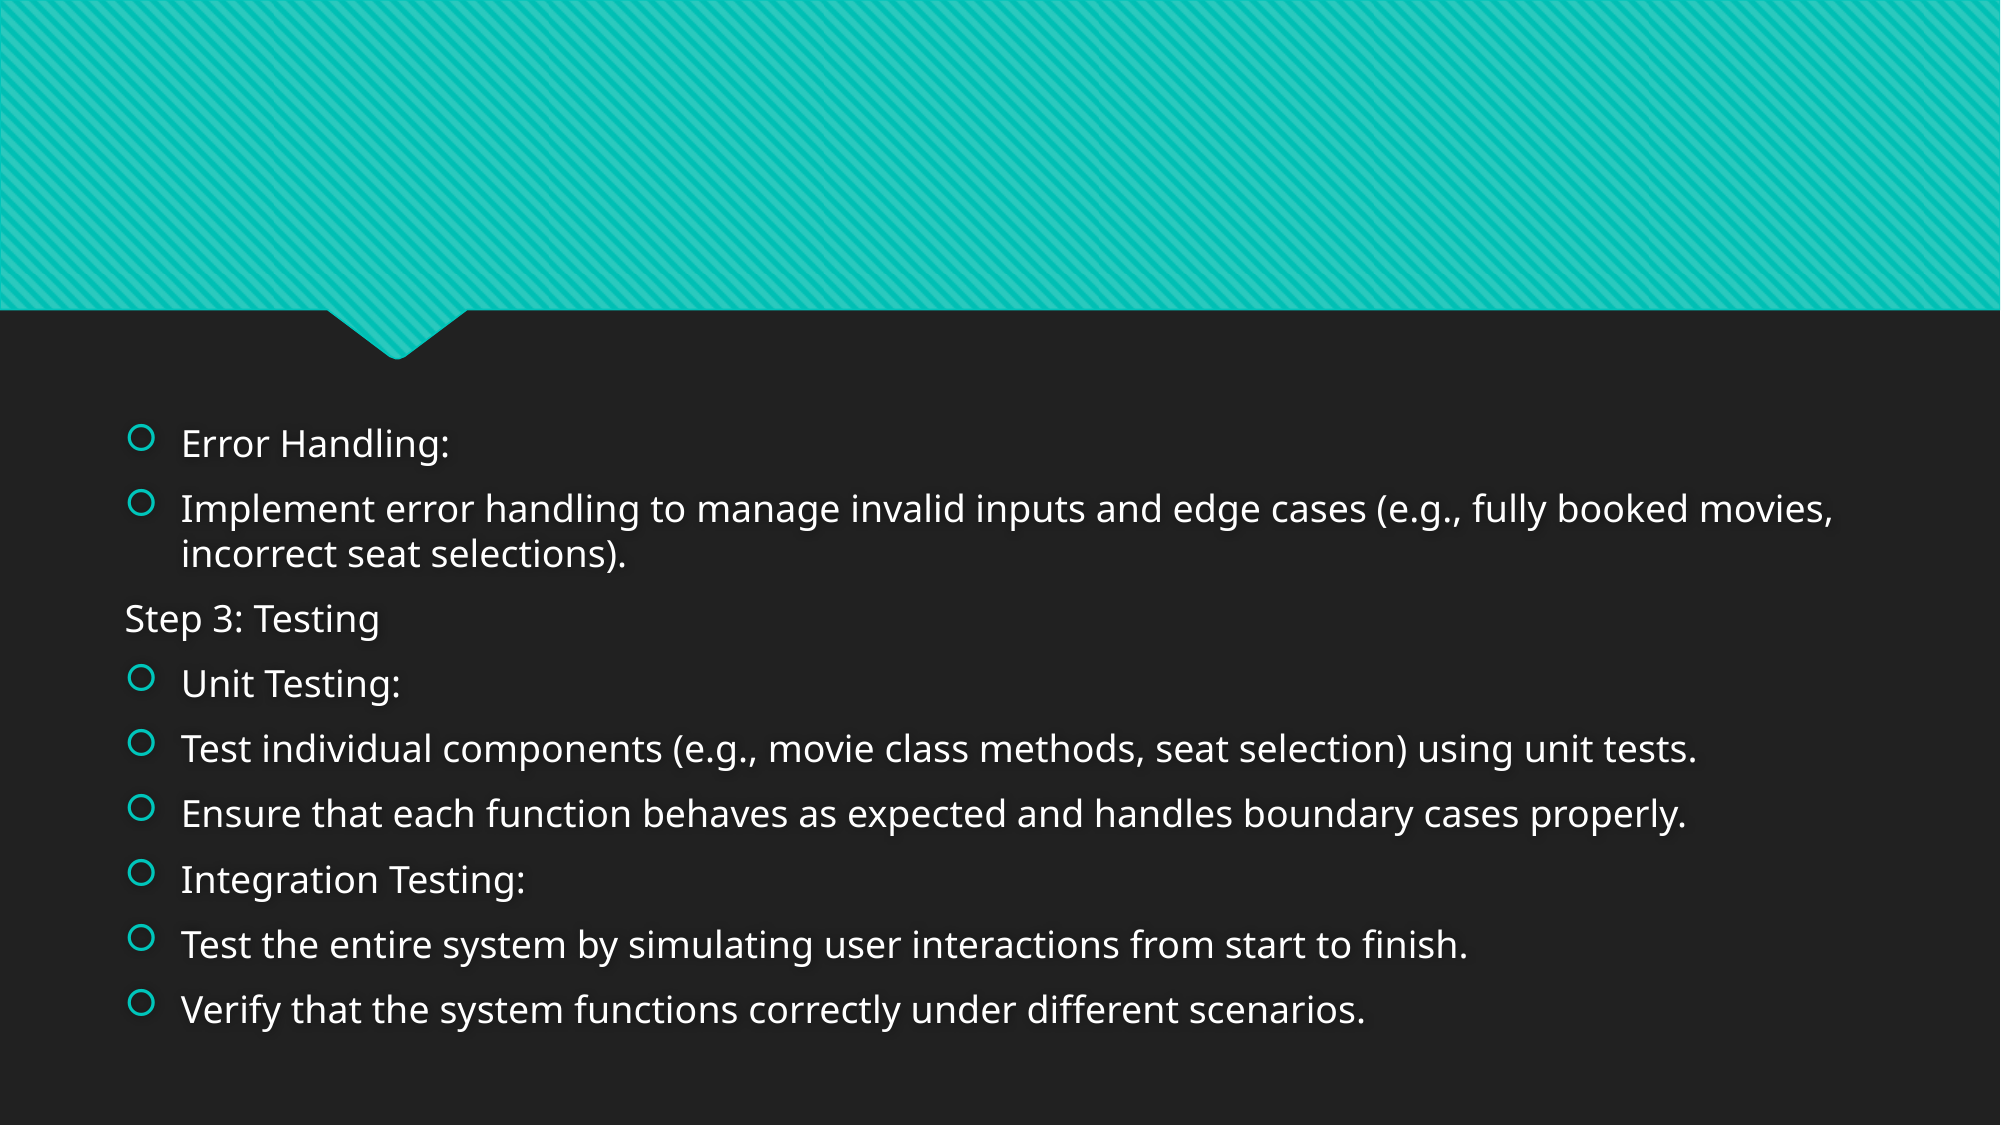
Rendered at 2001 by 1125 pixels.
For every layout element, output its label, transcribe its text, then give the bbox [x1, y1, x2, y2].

list Error Handling: Implement error handling to manage invalid inputs and edge cases (e.g., fully booked movies, incorrect seat selections). Step 3: Testing Unit Testing: Test individual components (e.g., movie class methods, seat selection) using unit tests. Ensure that each function behaves as expected and handles boundary cases properly. Integration Testing: Test the entire system by simulating user interactions from start to finish. Verify that the system functions correctly under different scenarios. [109, 349, 1963, 1125]
